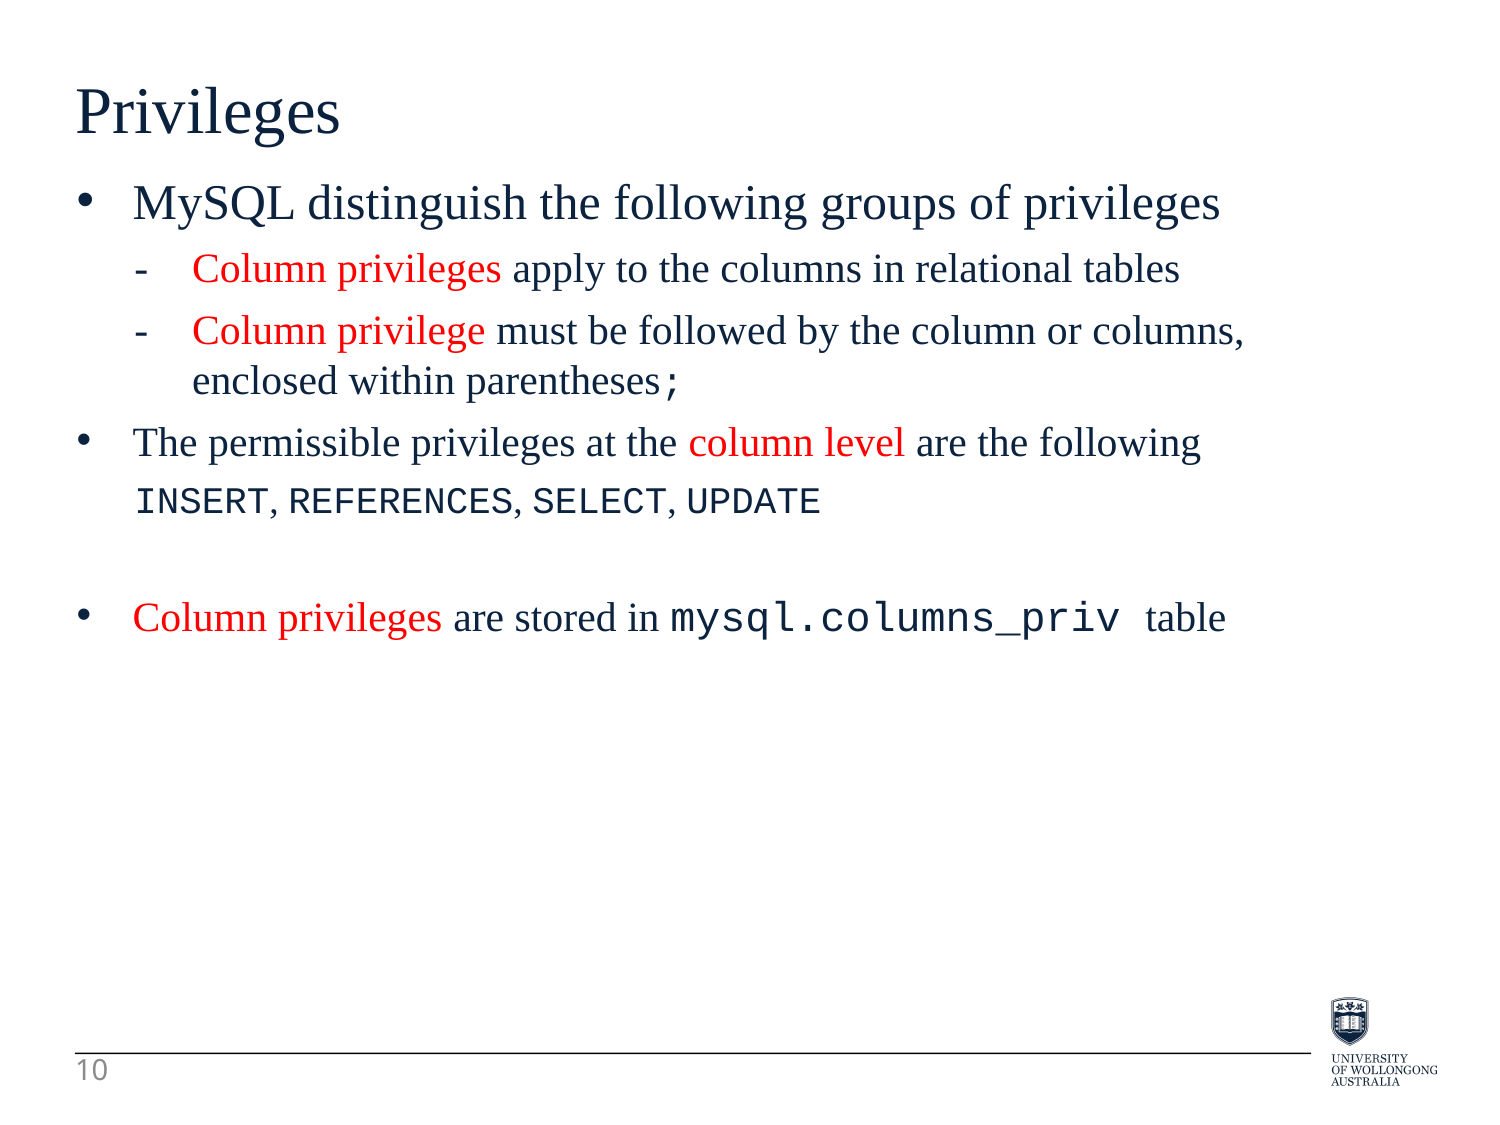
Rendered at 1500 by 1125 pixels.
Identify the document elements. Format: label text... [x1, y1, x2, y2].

text_box MySQL distinguish the following groups of privileges - Column privileges apply to the columns in relational tables - Column privilege must be followed by the column or columns, enclosed within parentheses; The permissible privileges at the column level are the following INSERT, REFERENCES, SELECT, UPDATE Column privileges are stored in mysql.columns_priv table [74, 169, 1367, 243]
text_box 10 [74, 1059, 135, 1091]
text_box Privileges [75, 67, 1412, 206]
